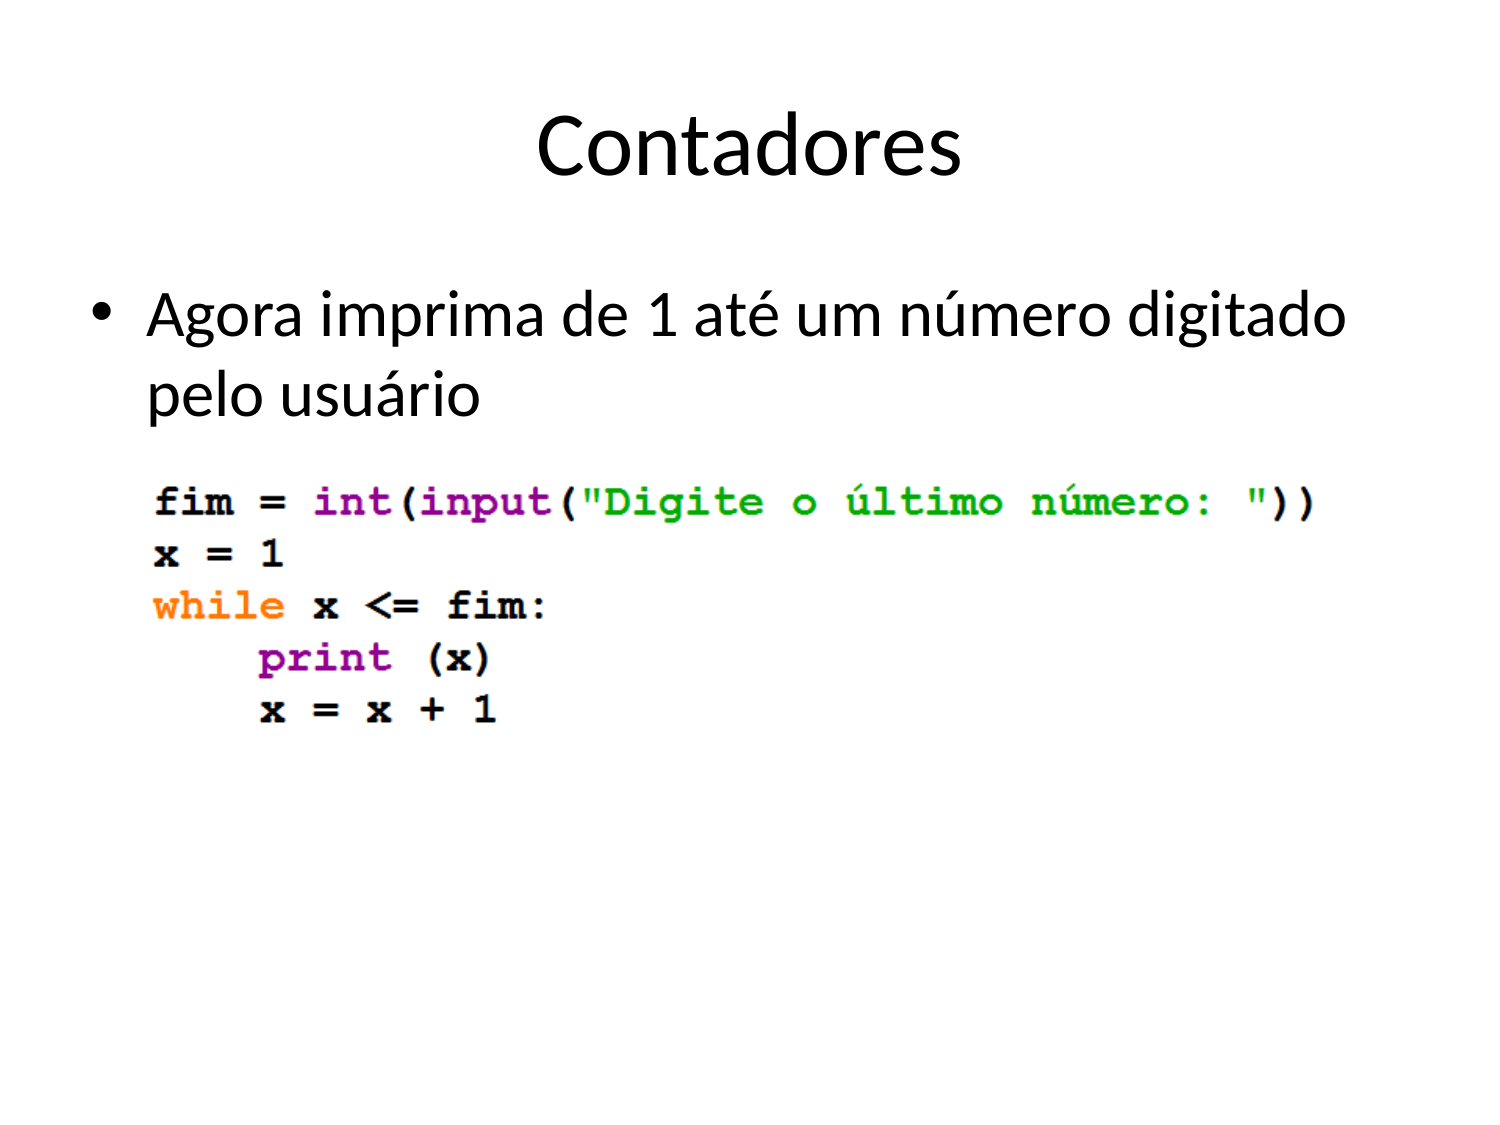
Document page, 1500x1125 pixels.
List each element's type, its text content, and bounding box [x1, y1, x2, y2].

picture [147, 479, 1339, 740]
list Agora imprima de 1 até um número digitado pelo usuário [75, 262, 1425, 1005]
title Contadores [75, 45, 1425, 233]
